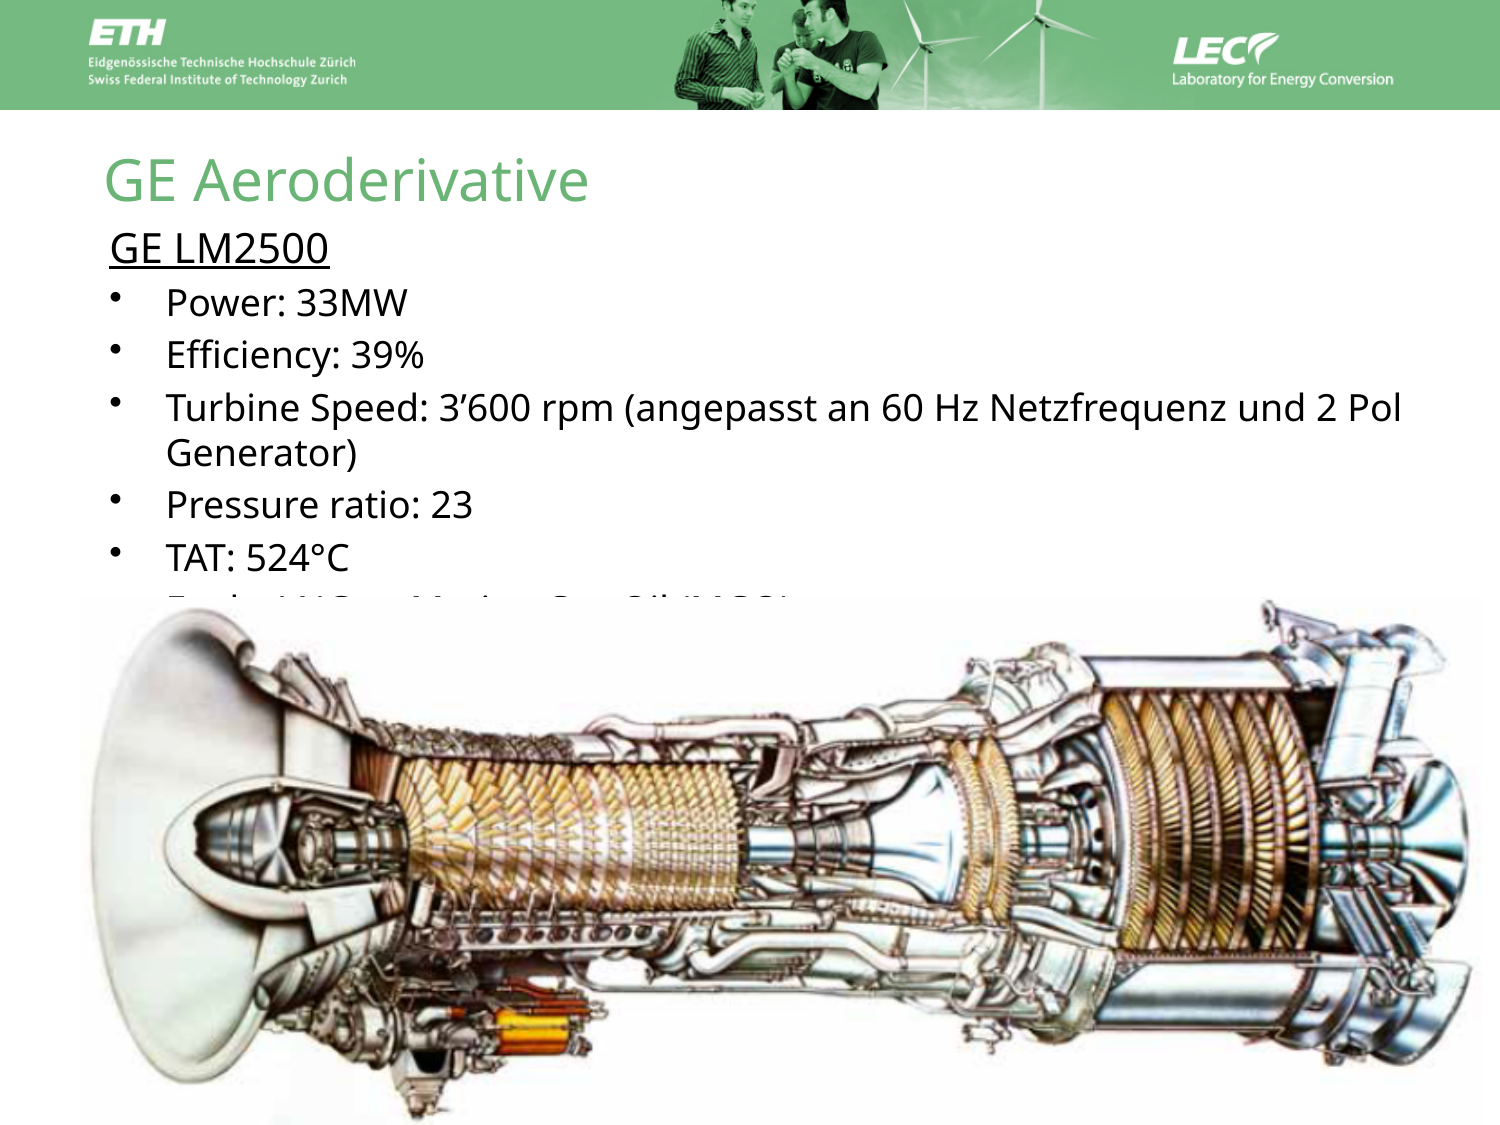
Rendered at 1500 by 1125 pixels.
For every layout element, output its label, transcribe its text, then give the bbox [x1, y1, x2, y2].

title GE Aeroderivative [88, 137, 1389, 220]
list GE LM2500 Power: 33MW Efficiency: 39% Turbine Speed: 3’600 rpm (angepasst an 60 Hz Netzfrequenz und 2 Pol Generator) Pressure ratio: 23 TAT: 524°C Fuels: LNG or Marine Gas Oil (MGO) [94, 214, 1483, 587]
picture [80, 597, 1483, 1125]
picture [0, 0, 1500, 110]
